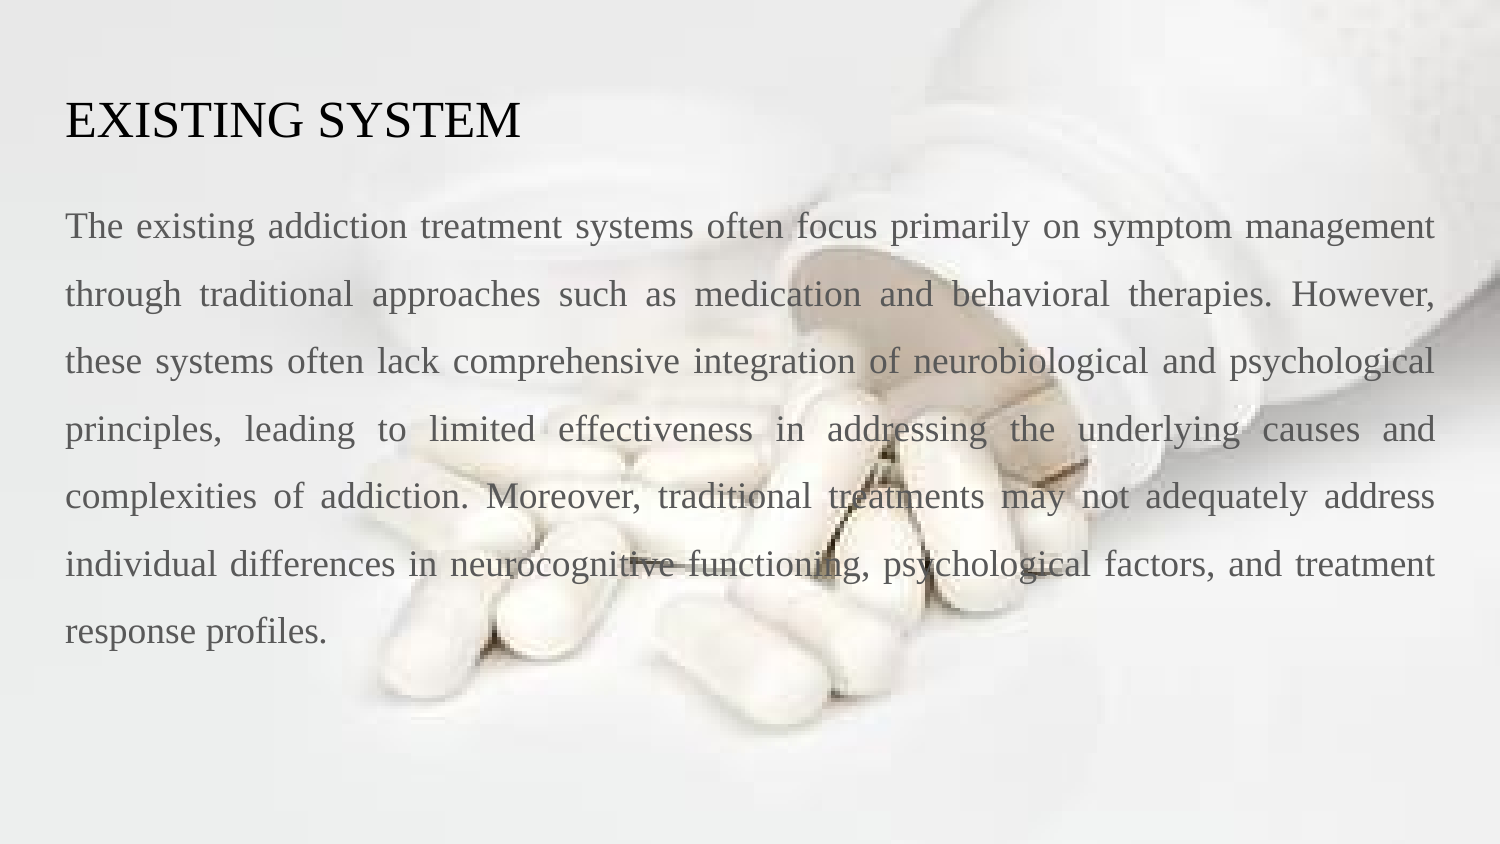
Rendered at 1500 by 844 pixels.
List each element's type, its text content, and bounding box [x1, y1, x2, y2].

text_box The existing addiction treatment systems often focus primarily on symptom management through traditional approaches such as medication and behavioral therapies. However, these systems often lack comprehensive integration of neurobiological and psychological principles, leading to limited effectiveness in addressing the underlying causes and complexities of addiction. Moreover, traditional treatments may not adequately address individual differences in neurocognitive functioning, psychological factors, and treatment response profiles. [63, 176, 1436, 652]
title EXISTING SYSTEM [53, 27, 1447, 227]
picture [0, 0, 1500, 844]
